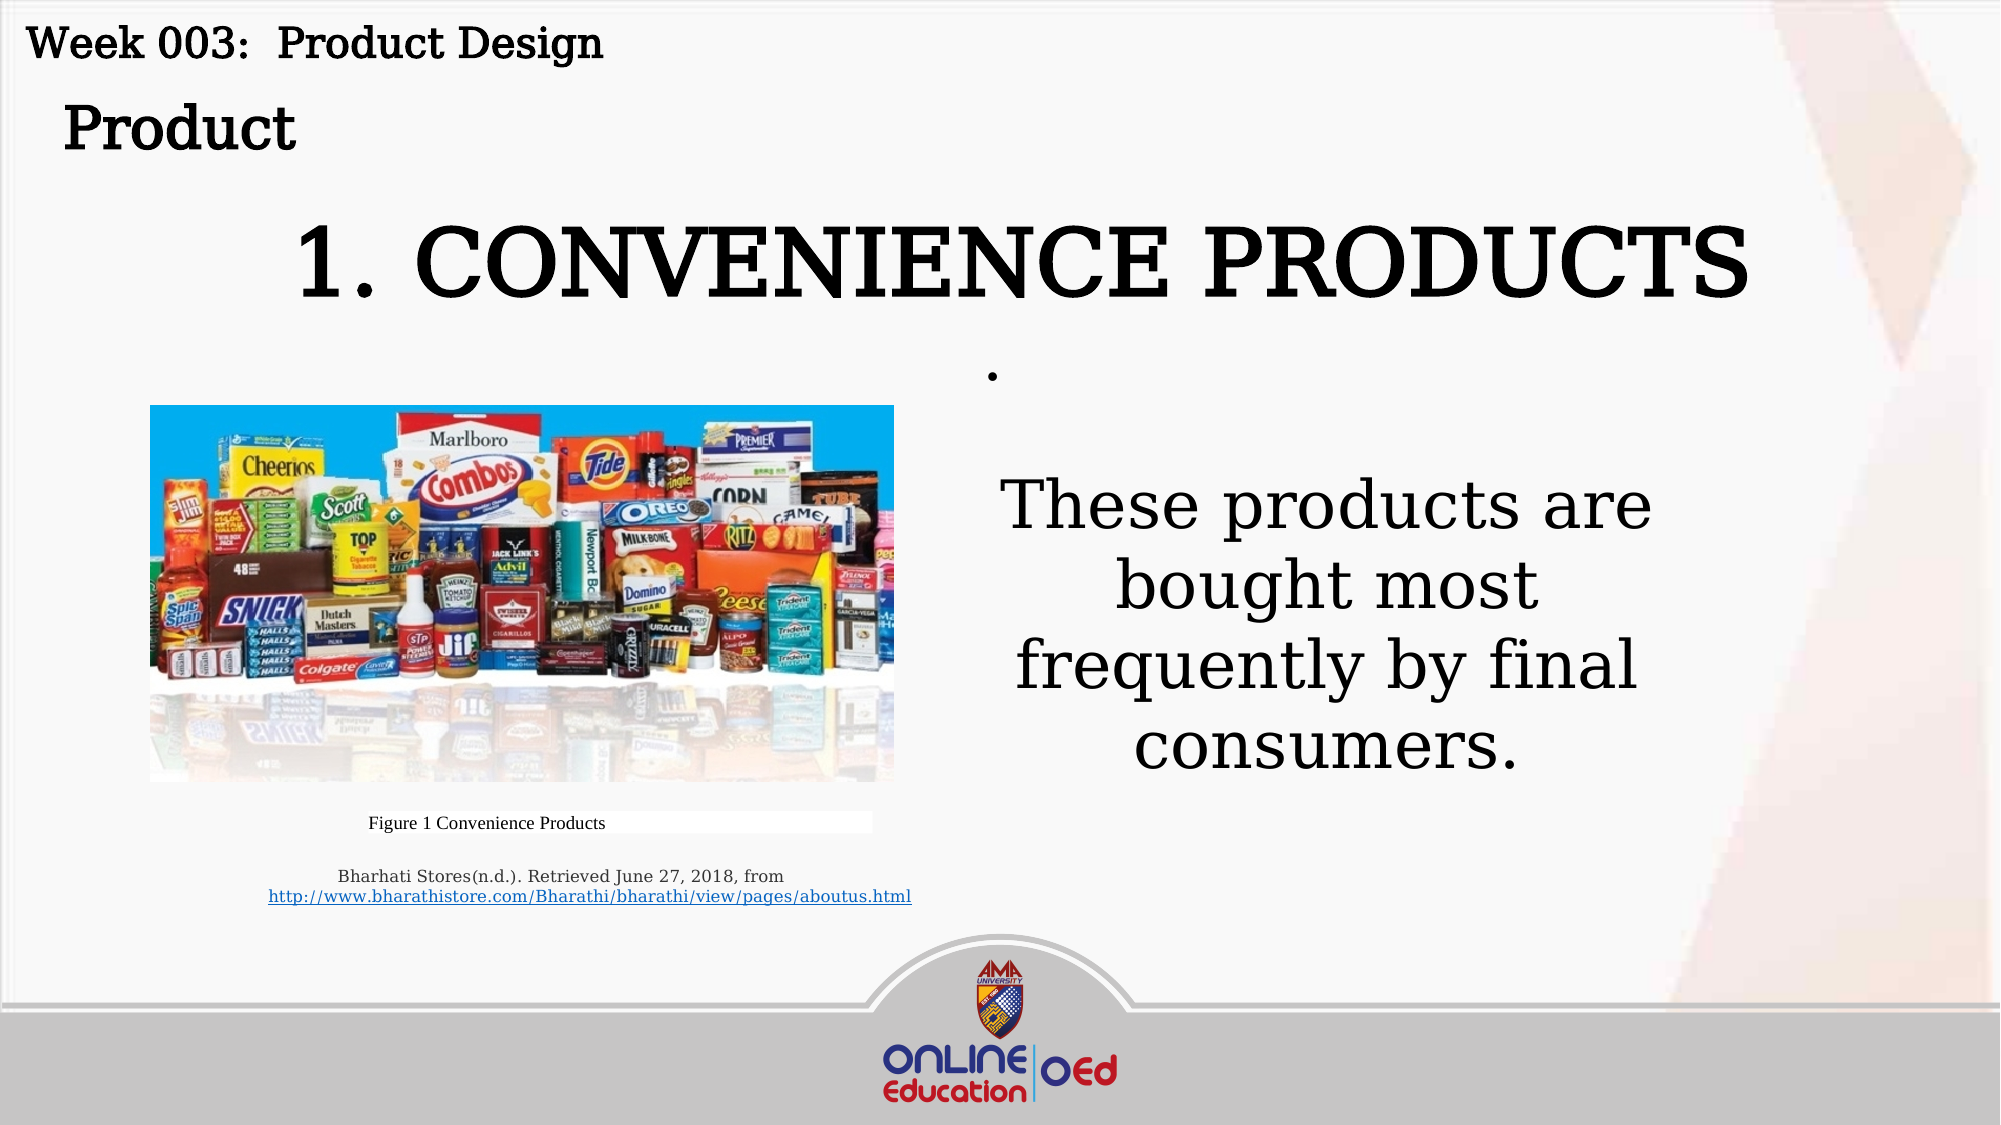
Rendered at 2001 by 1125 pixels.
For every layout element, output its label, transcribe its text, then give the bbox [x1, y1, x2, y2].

text_box Week 003: Product Design [11, 8, 1984, 74]
text_box Product [11, 82, 1984, 168]
picture [0, 0, 2001, 1125]
text_box Figure 1 Convenience Products [368, 810, 873, 834]
text_box Bharhati Stores(n.d.). Retrieved June 27, 2018, from http://www.bharathistore.com/Bharathi/bharathi/view/pages/aboutus.html [69, 858, 1070, 934]
text_box These products are bought most frequently by final consumers. [922, 454, 1732, 790]
text_box CONVENIENCE PRODUCTS . [78, 195, 1910, 401]
